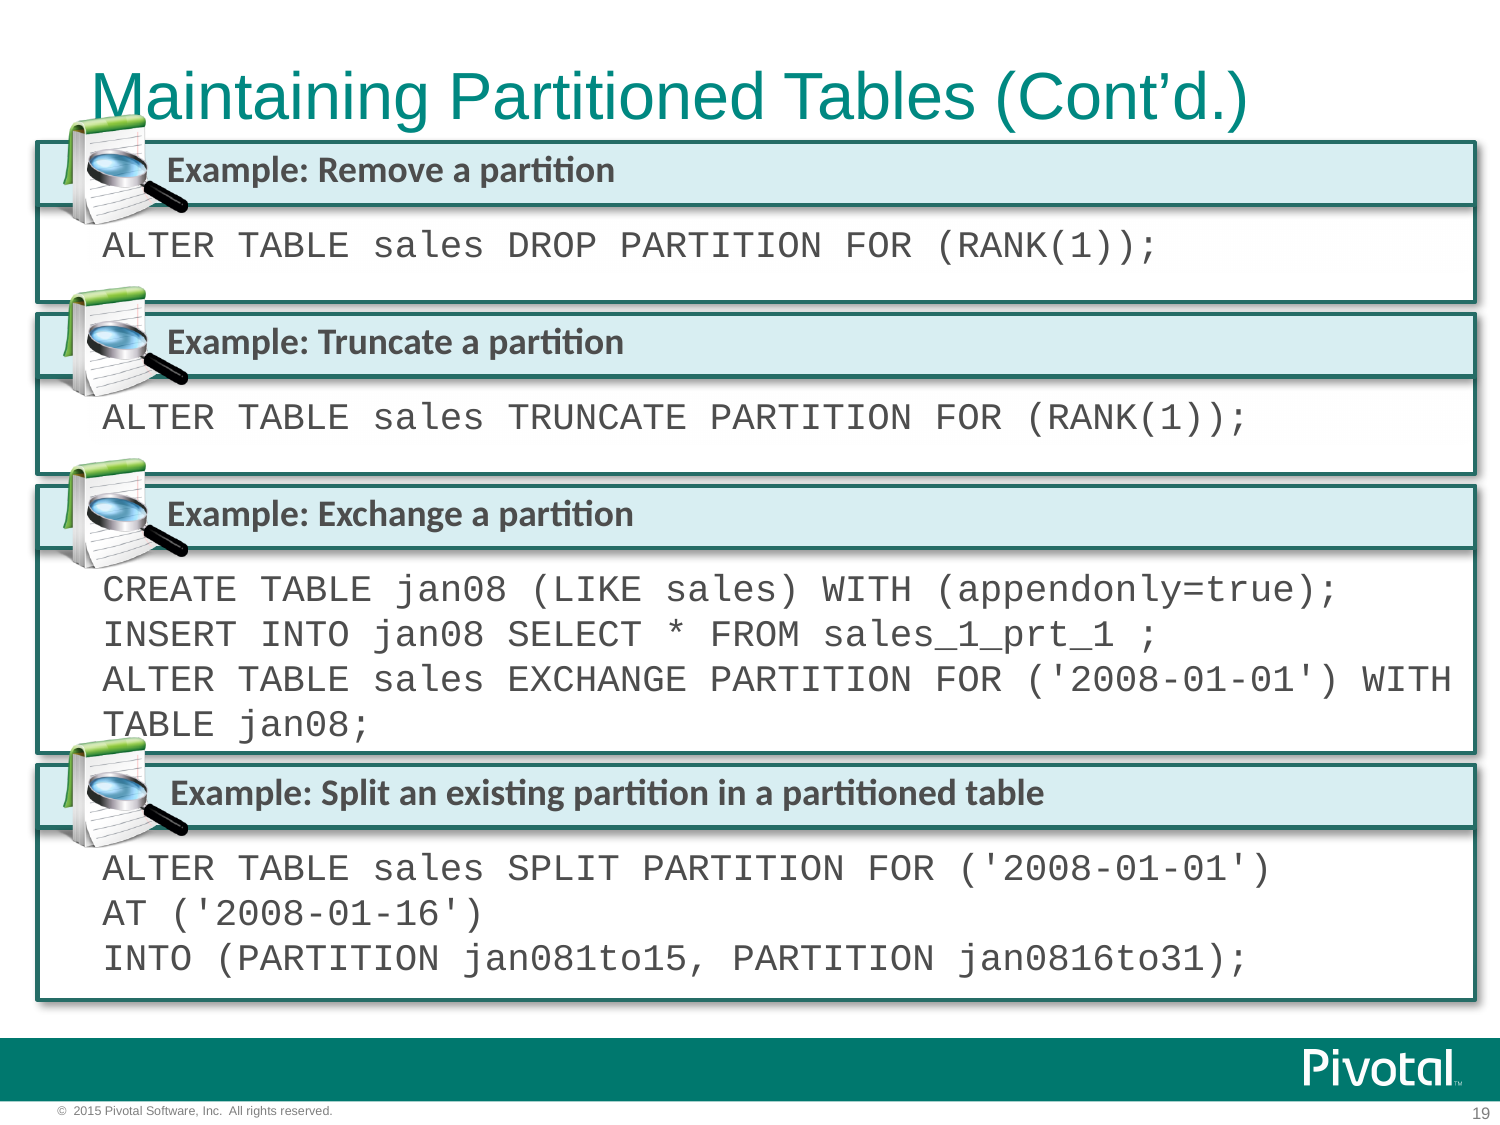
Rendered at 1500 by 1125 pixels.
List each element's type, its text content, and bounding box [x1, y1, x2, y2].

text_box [37, 284, 1476, 455]
picture [1304, 1049, 1462, 1086]
title Maintaining Partitioned Tables (Cont’d.) [75, 45, 1425, 110]
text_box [37, 455, 1476, 735]
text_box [37, 735, 1476, 1001]
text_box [37, 112, 1476, 284]
